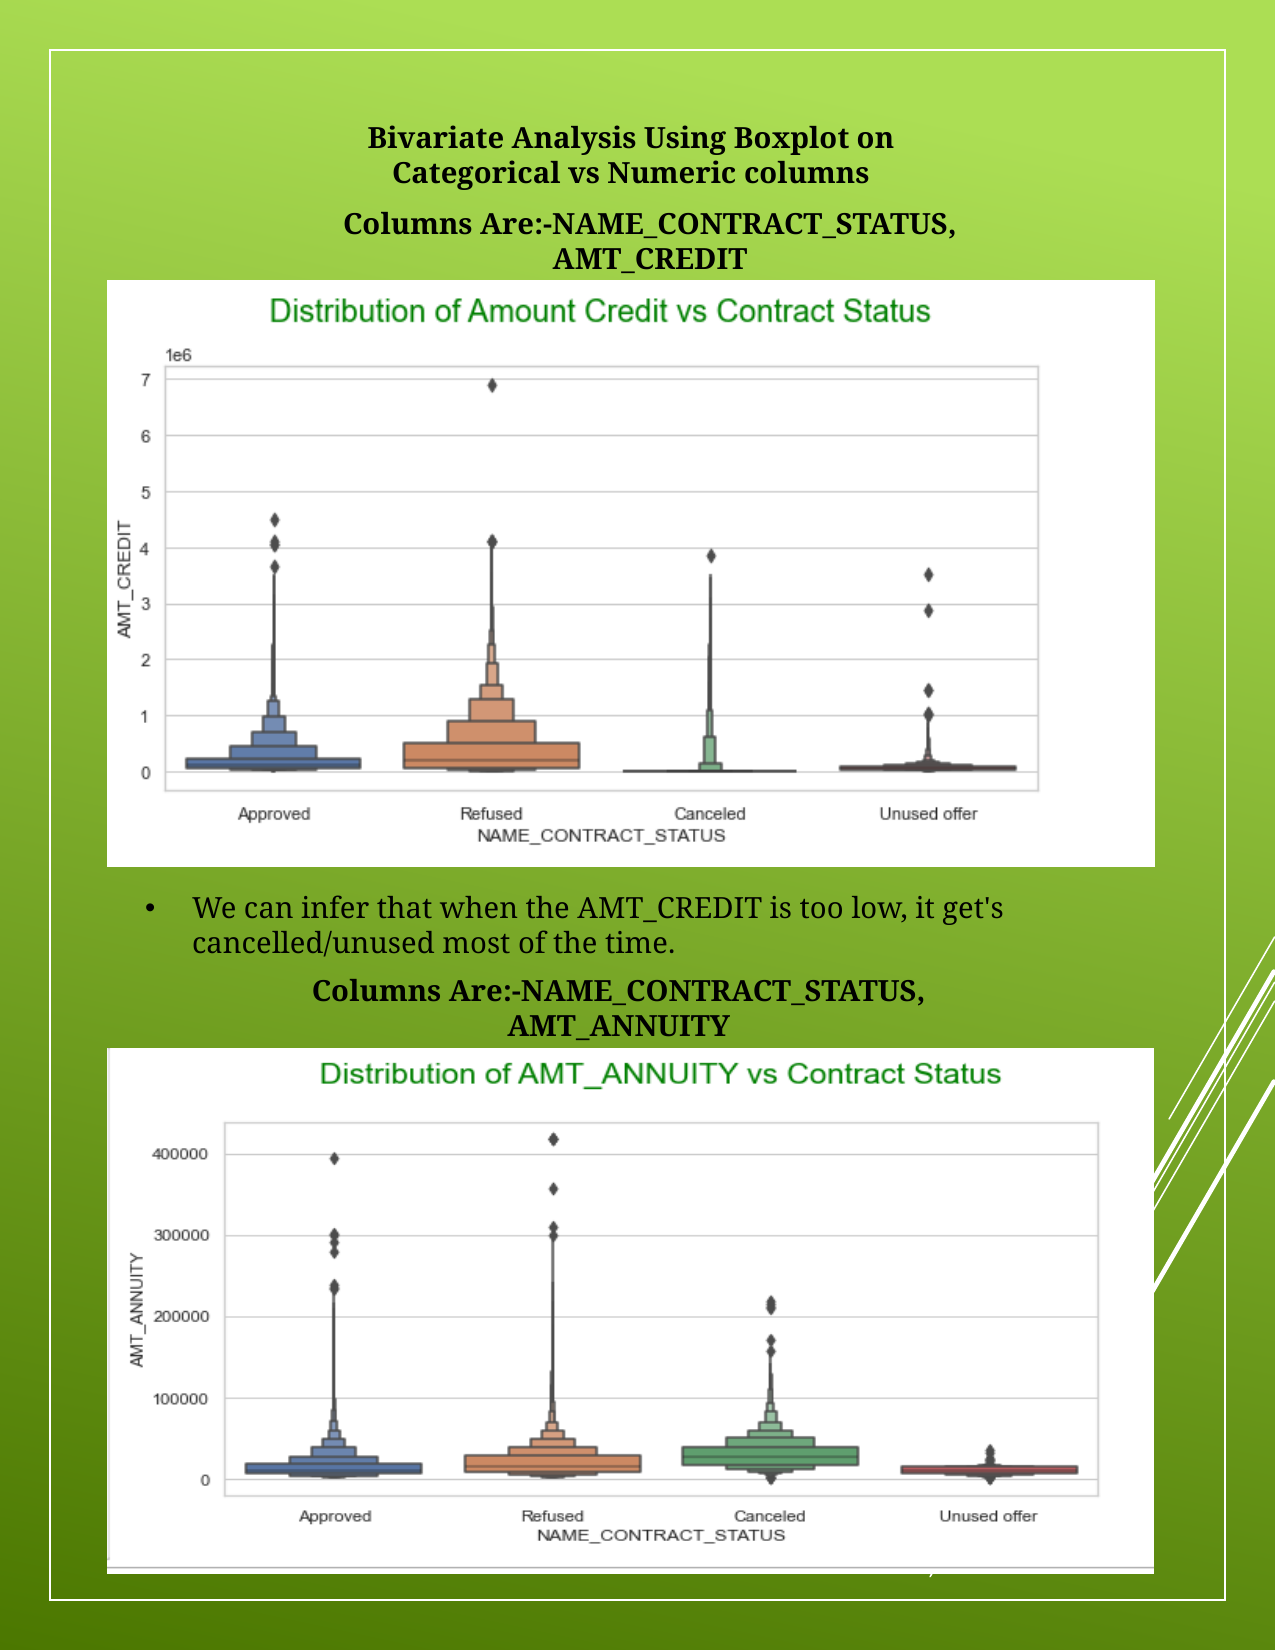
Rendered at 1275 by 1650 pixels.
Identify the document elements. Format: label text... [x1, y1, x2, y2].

text_box Columns Are:-NAME_CONTRACT_STATUS, AMT_CREDIT [287, 198, 1013, 280]
text_box Bivariate Analysis Using Boxplot on Categorical vs Numeric columns [287, 112, 975, 198]
picture [107, 280, 1155, 867]
text_box We can infer that when the AMT_CREDIT is too low, it get's cancelled/unused most of the time. [130, 882, 1170, 967]
text_box Columns Are:-NAME_CONTRACT_STATUS, AMT_ANNUITY [262, 964, 975, 1048]
picture [107, 1048, 1154, 1575]
